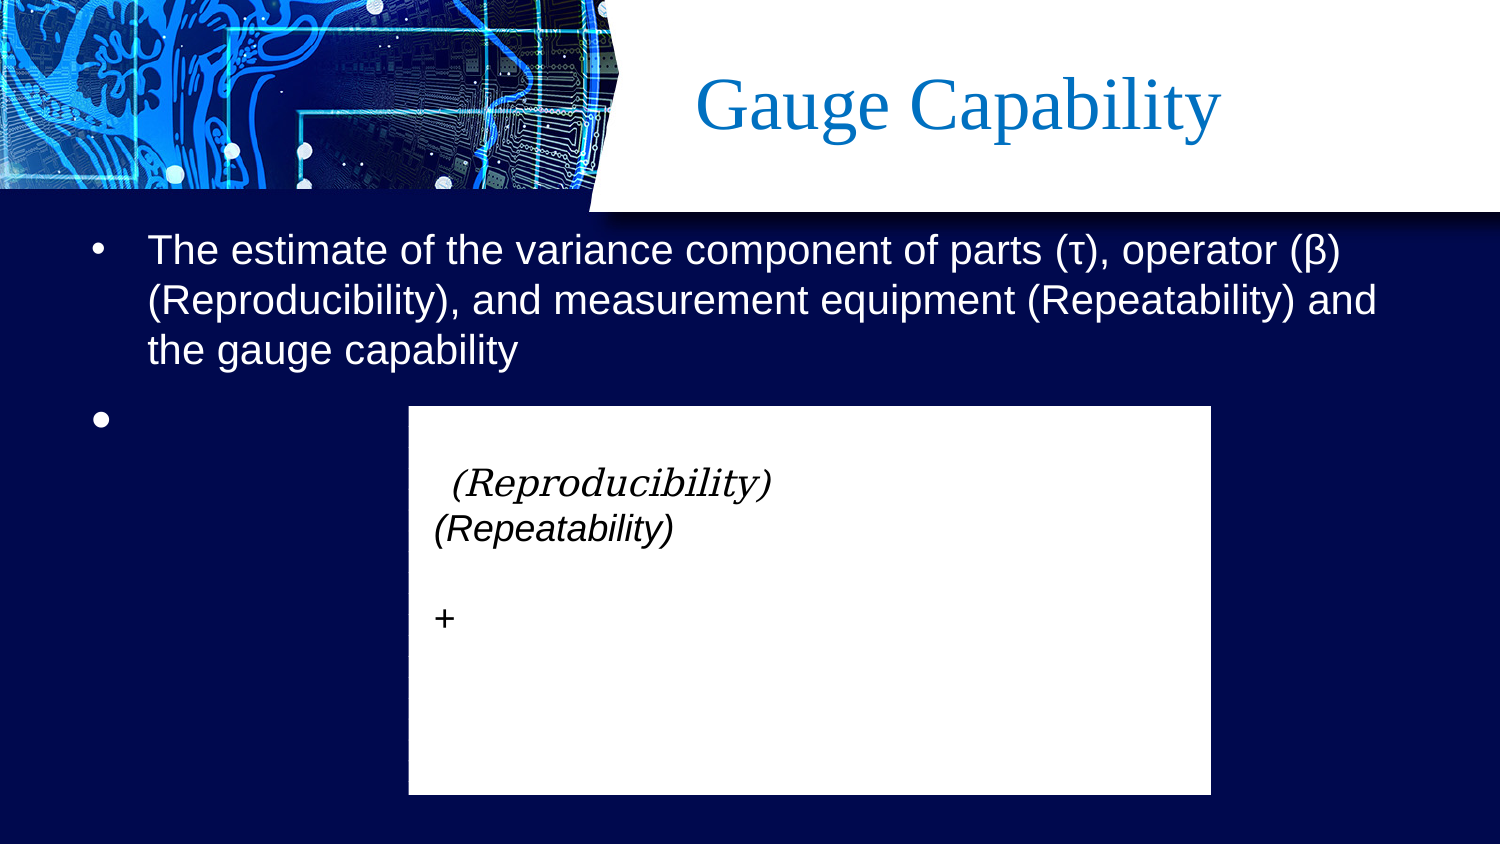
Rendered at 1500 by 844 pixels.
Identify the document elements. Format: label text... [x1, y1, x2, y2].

title Gauge Capability [680, 36, 1433, 162]
picture [0, 0, 1500, 844]
list The estimate of the variance component of parts (τ), operator (β) (Reproducibility), and measurement equipment (Repeatability) and the gauge capability [76, 215, 1429, 784]
